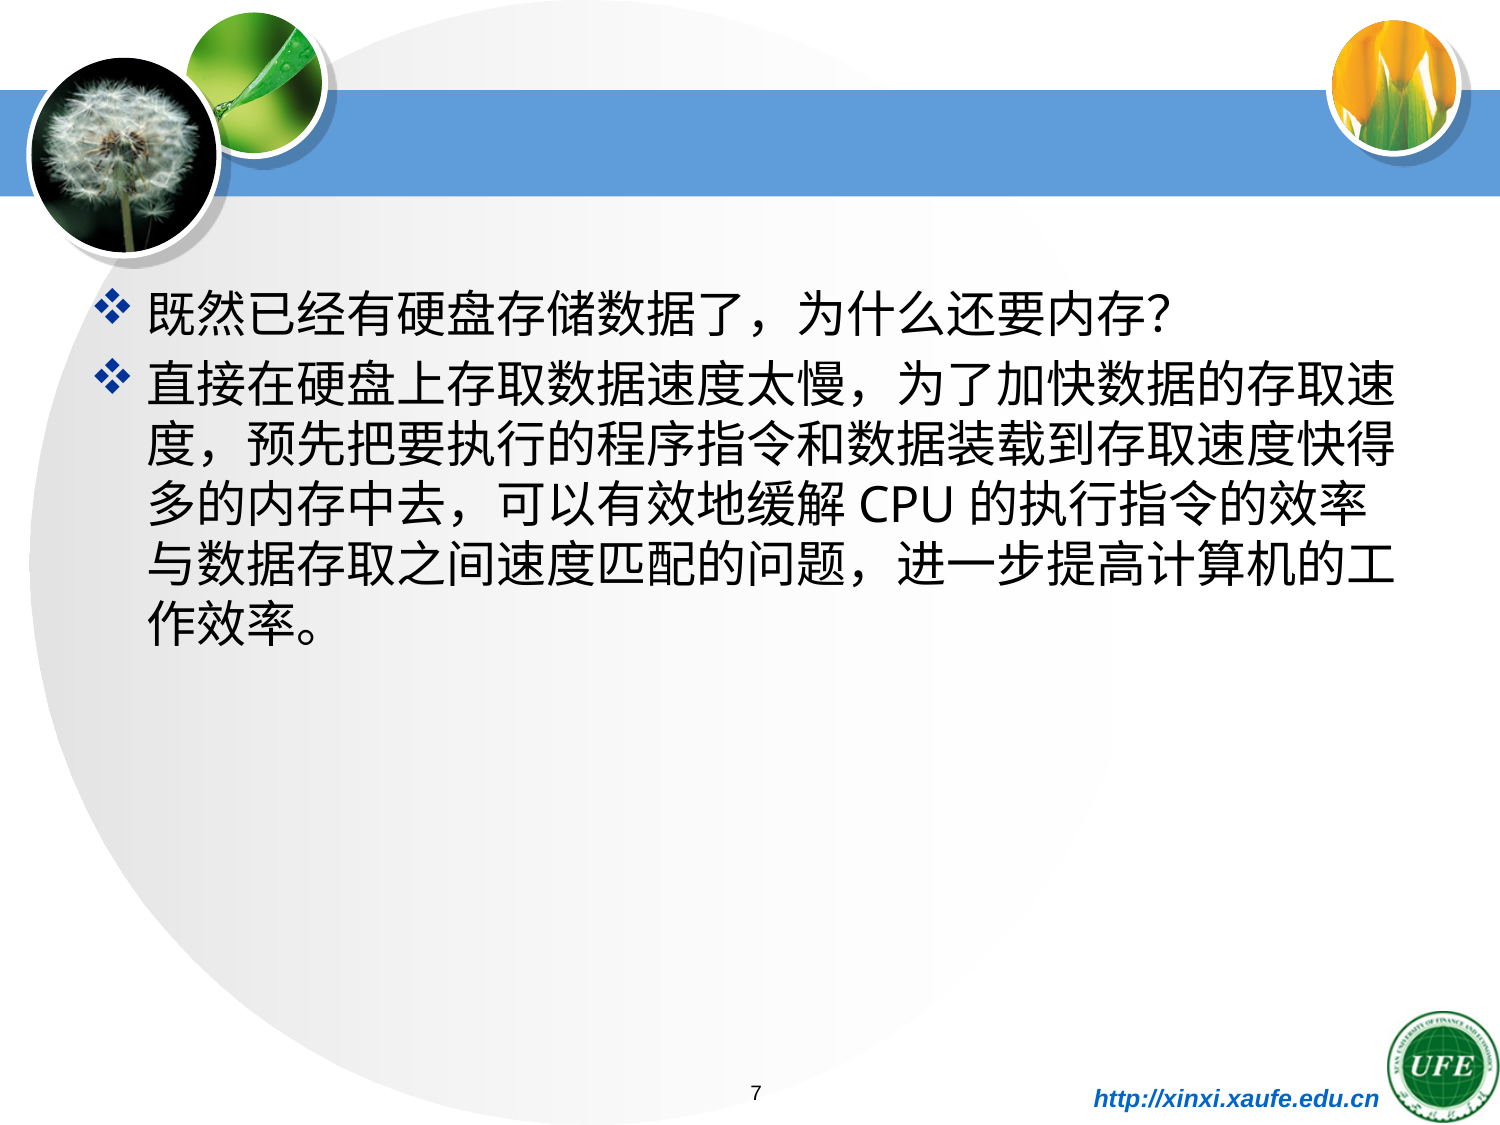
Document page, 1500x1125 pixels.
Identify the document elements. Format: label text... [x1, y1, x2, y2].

picture [1387, 1011, 1500, 1123]
list 既然已经有硬盘存储数据了，为什么还要内存？ 直接在硬盘上存取数据速度太慢，为了加快数据的存取速度，预先把要执行的程序指令和数据装载到存取速度快得多的内存中去，可以有效地缓解CPU的执行指令的效率与数据存取之间速度匹配的问题，进一步提高计算机的工作效率。 [75, 275, 1432, 1038]
picture [186, 12, 322, 154]
picture [1332, 20, 1457, 151]
slide_number 7 [687, 1071, 825, 1115]
picture [31, 57, 217, 253]
footer http://xinxi.xaufe.edu.cn [1045, 1074, 1396, 1116]
